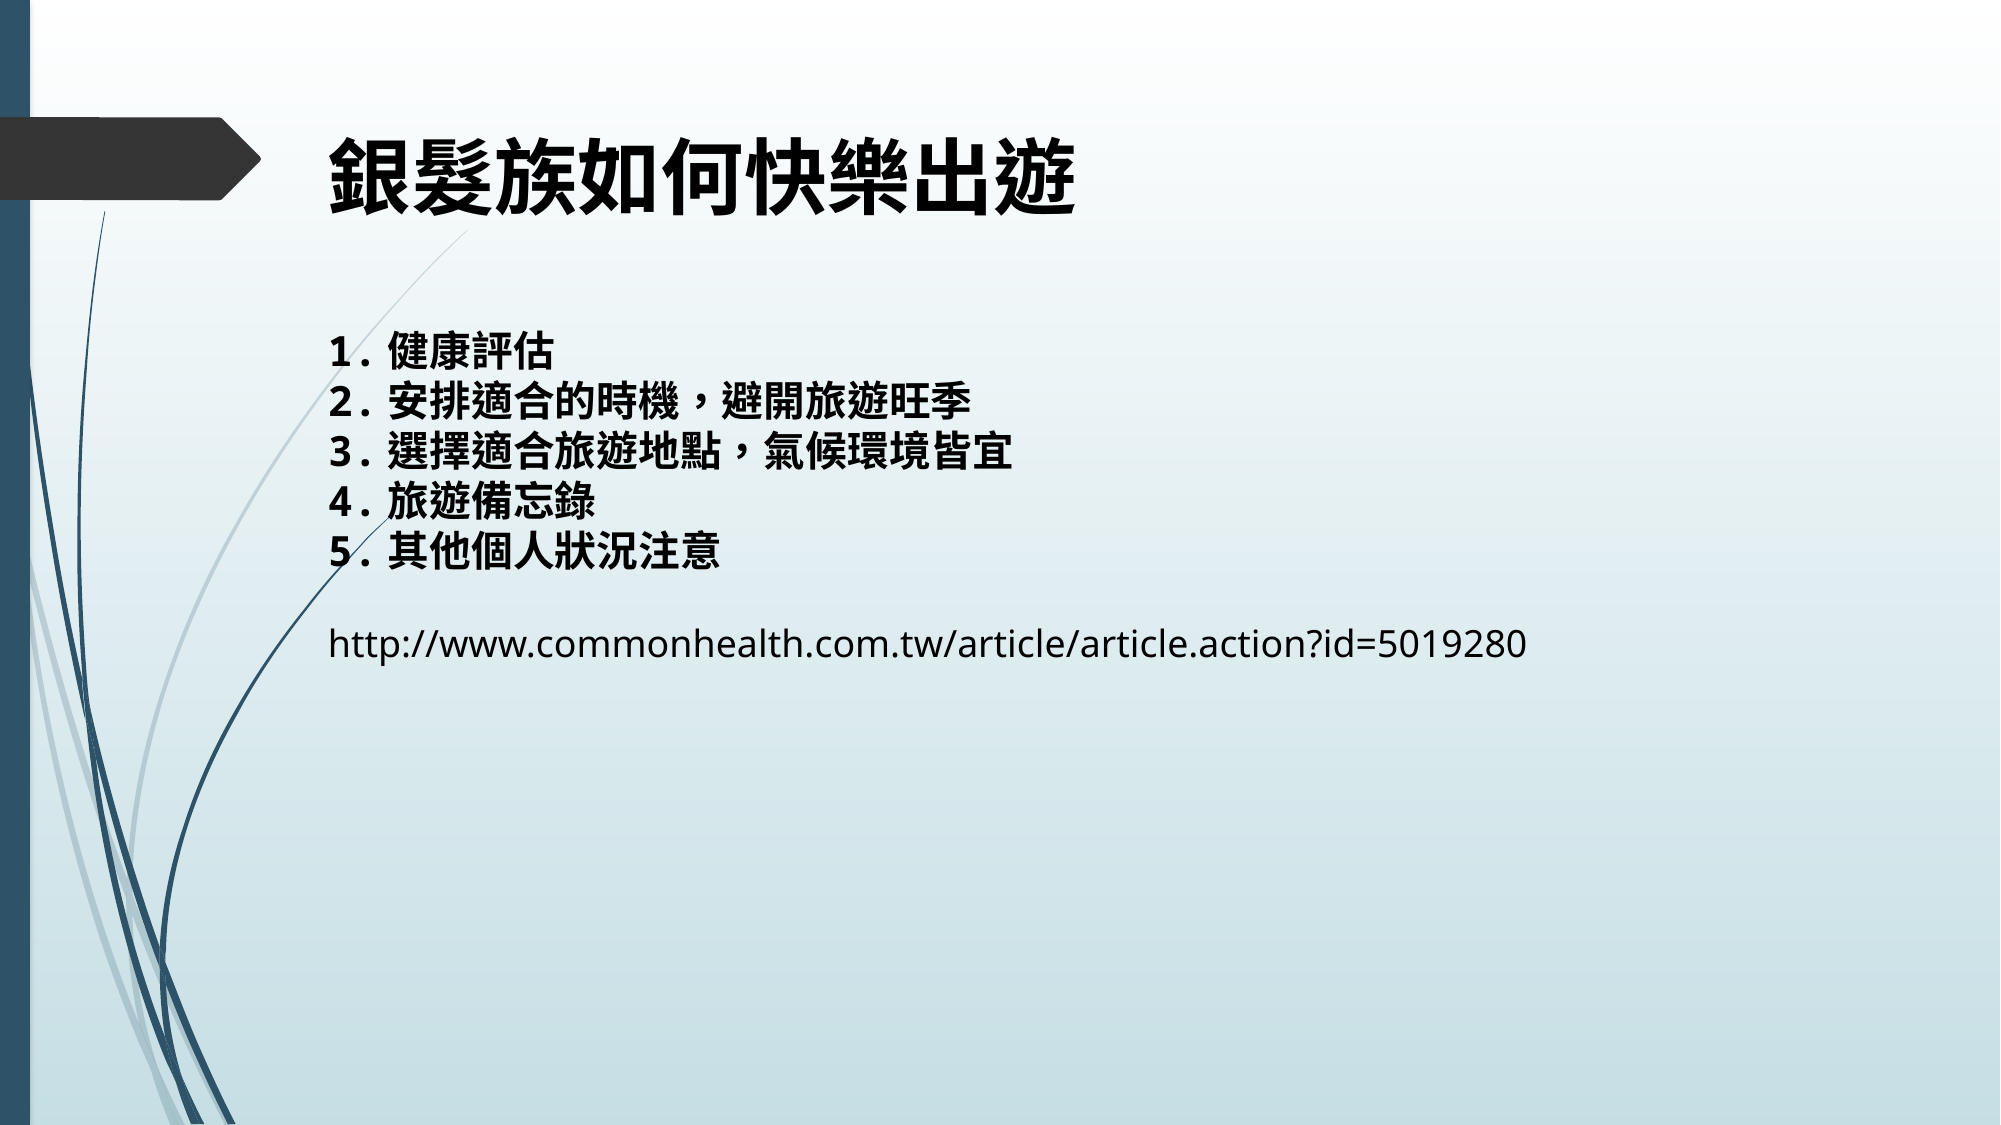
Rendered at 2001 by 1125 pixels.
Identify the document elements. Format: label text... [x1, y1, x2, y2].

text_box 銀髮族如何快樂出遊 1.健康評估 2.安排適合的時機，避開旅遊旺季 3.選擇適合旅遊地點，氣候環境皆宜 4.旅遊備忘錄 5.其他個人狀況注意 http://www.commonhealth.com.tw/article/article.action?id=5019280 [313, 117, 1802, 673]
